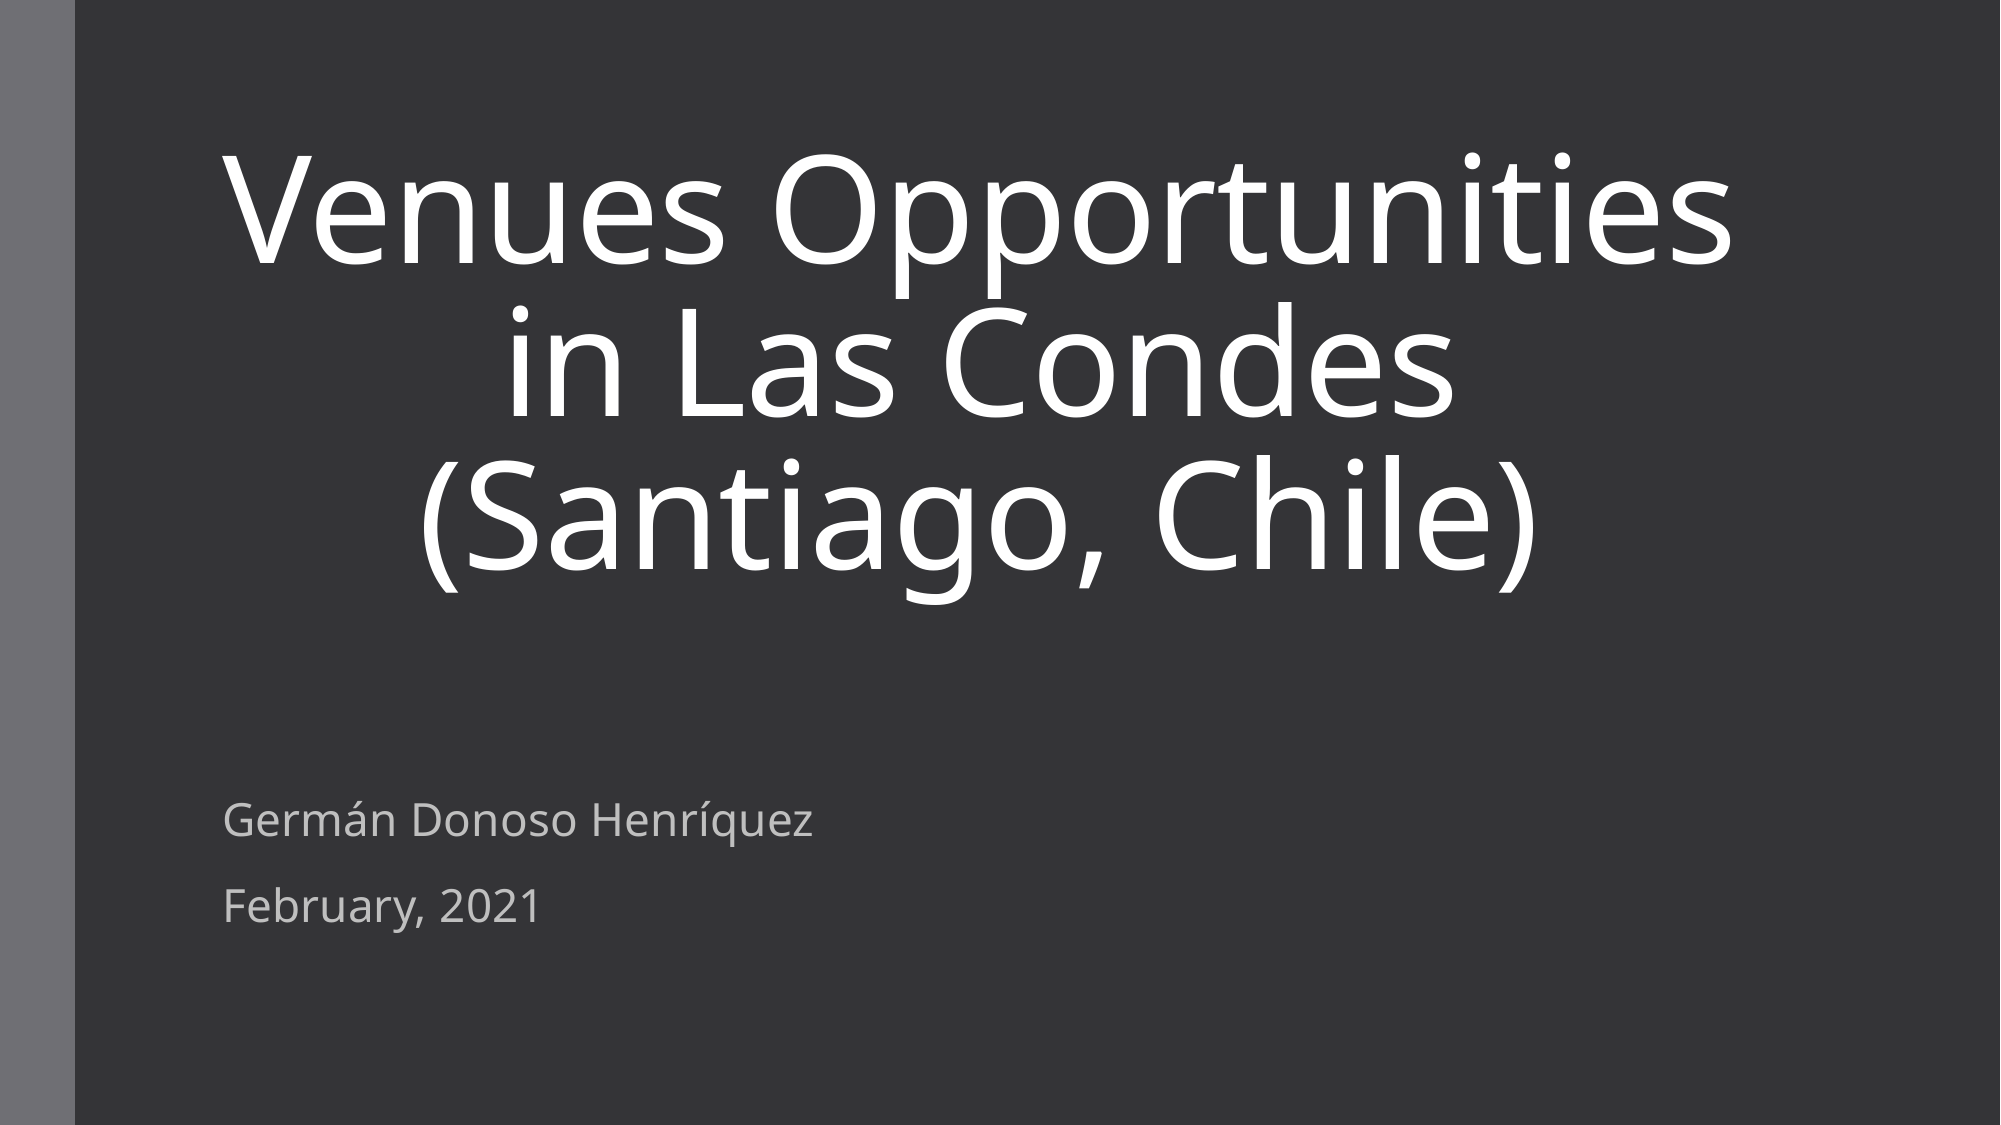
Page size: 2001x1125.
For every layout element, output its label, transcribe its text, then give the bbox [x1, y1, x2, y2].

subtitle Germán Donoso Henríquez February, 2021 [206, 787, 1752, 1065]
title Venues Opportunities in Las Condes (Santiago, Chile) [206, 124, 1752, 787]
